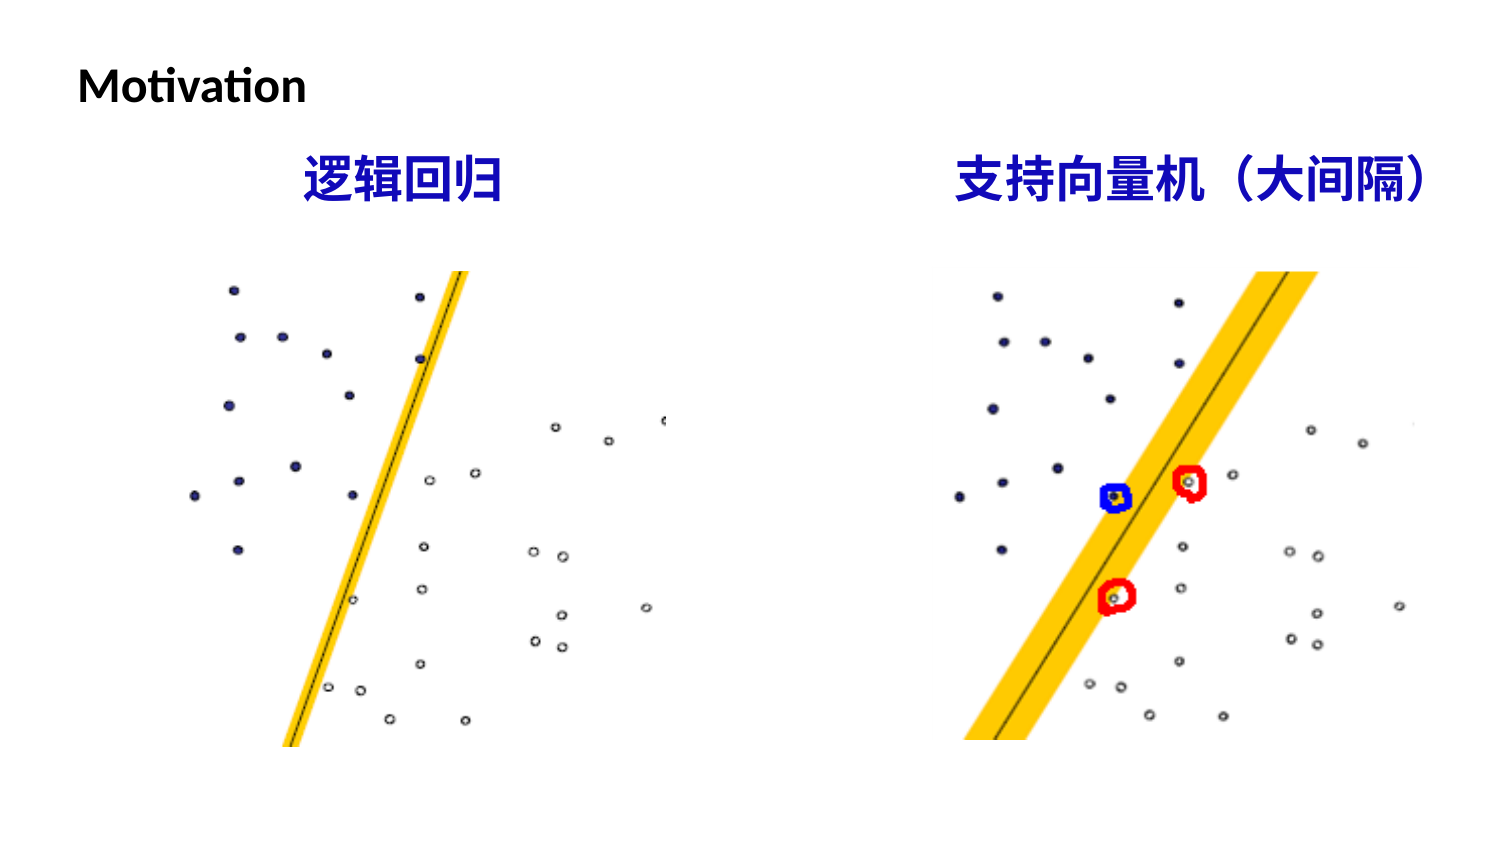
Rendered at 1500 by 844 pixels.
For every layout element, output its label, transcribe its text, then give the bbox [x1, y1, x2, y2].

picture [171, 271, 666, 747]
text_box Motivation [62, 45, 1425, 121]
text_box 逻辑回归 [288, 140, 519, 216]
text_box 支持向量机（大间隔） [940, 140, 1470, 216]
picture [931, 266, 1420, 740]
